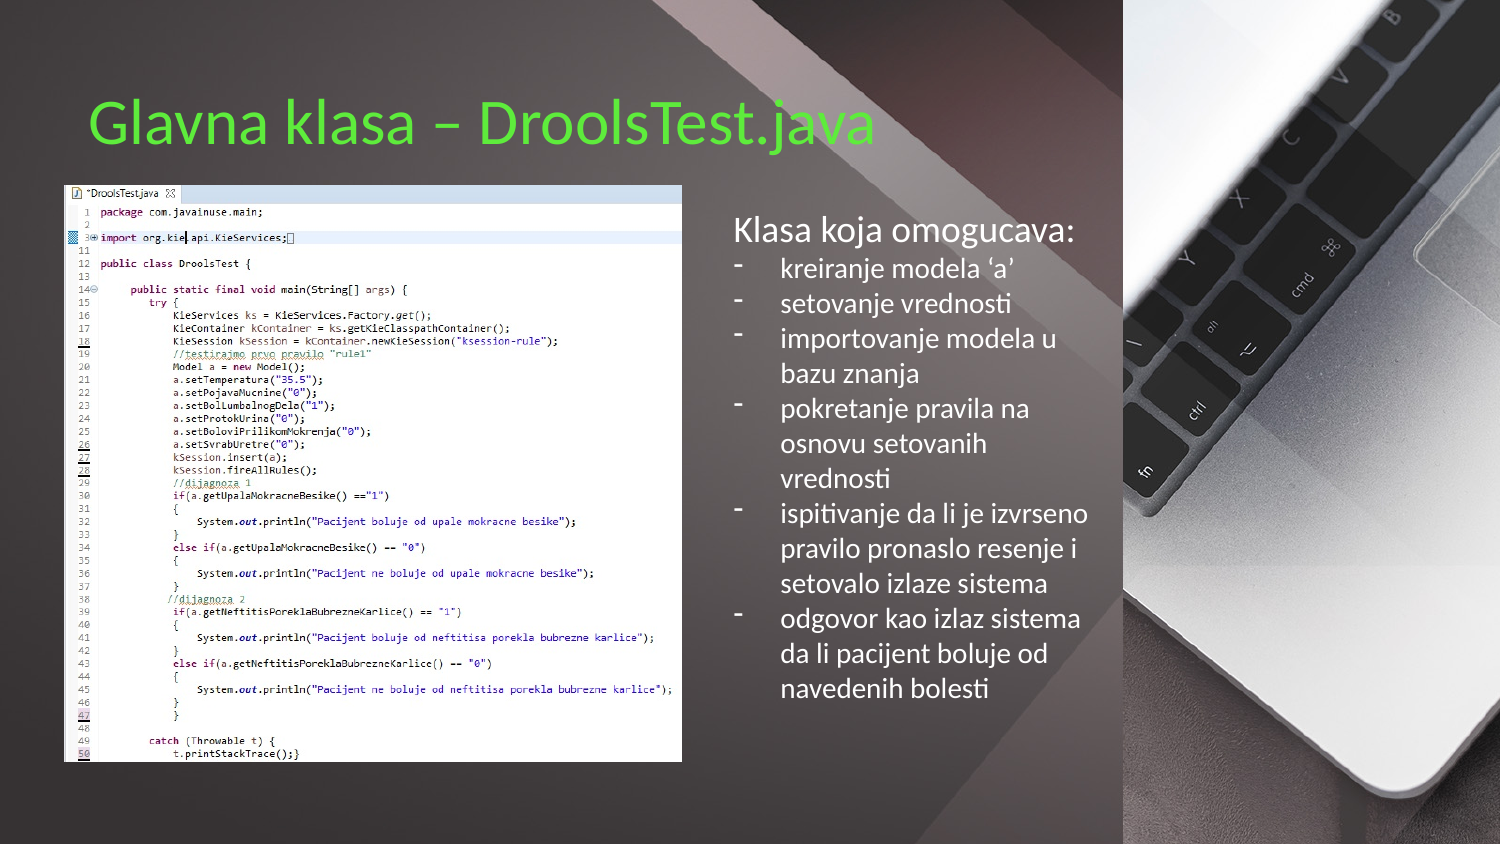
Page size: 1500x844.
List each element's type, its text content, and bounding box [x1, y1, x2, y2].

picture [0, 0, 1500, 844]
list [64, 185, 682, 762]
text_box Klasa koja omogucava: kreiranje modela ‘a’ setovanje vrednosti importovanje modela u bazu znanja pokretanje pravila na osnovu setovanih vrednosti ispitivanje da li je izvrseno pravilo pronaslo resenje i setovalo izlaze sistema odgovor kao izlaz sistema da li pacijent boluje od navedenih bolesti [718, 197, 1105, 712]
title Glavna klasa – DroolsTest.java [73, 71, 1101, 166]
